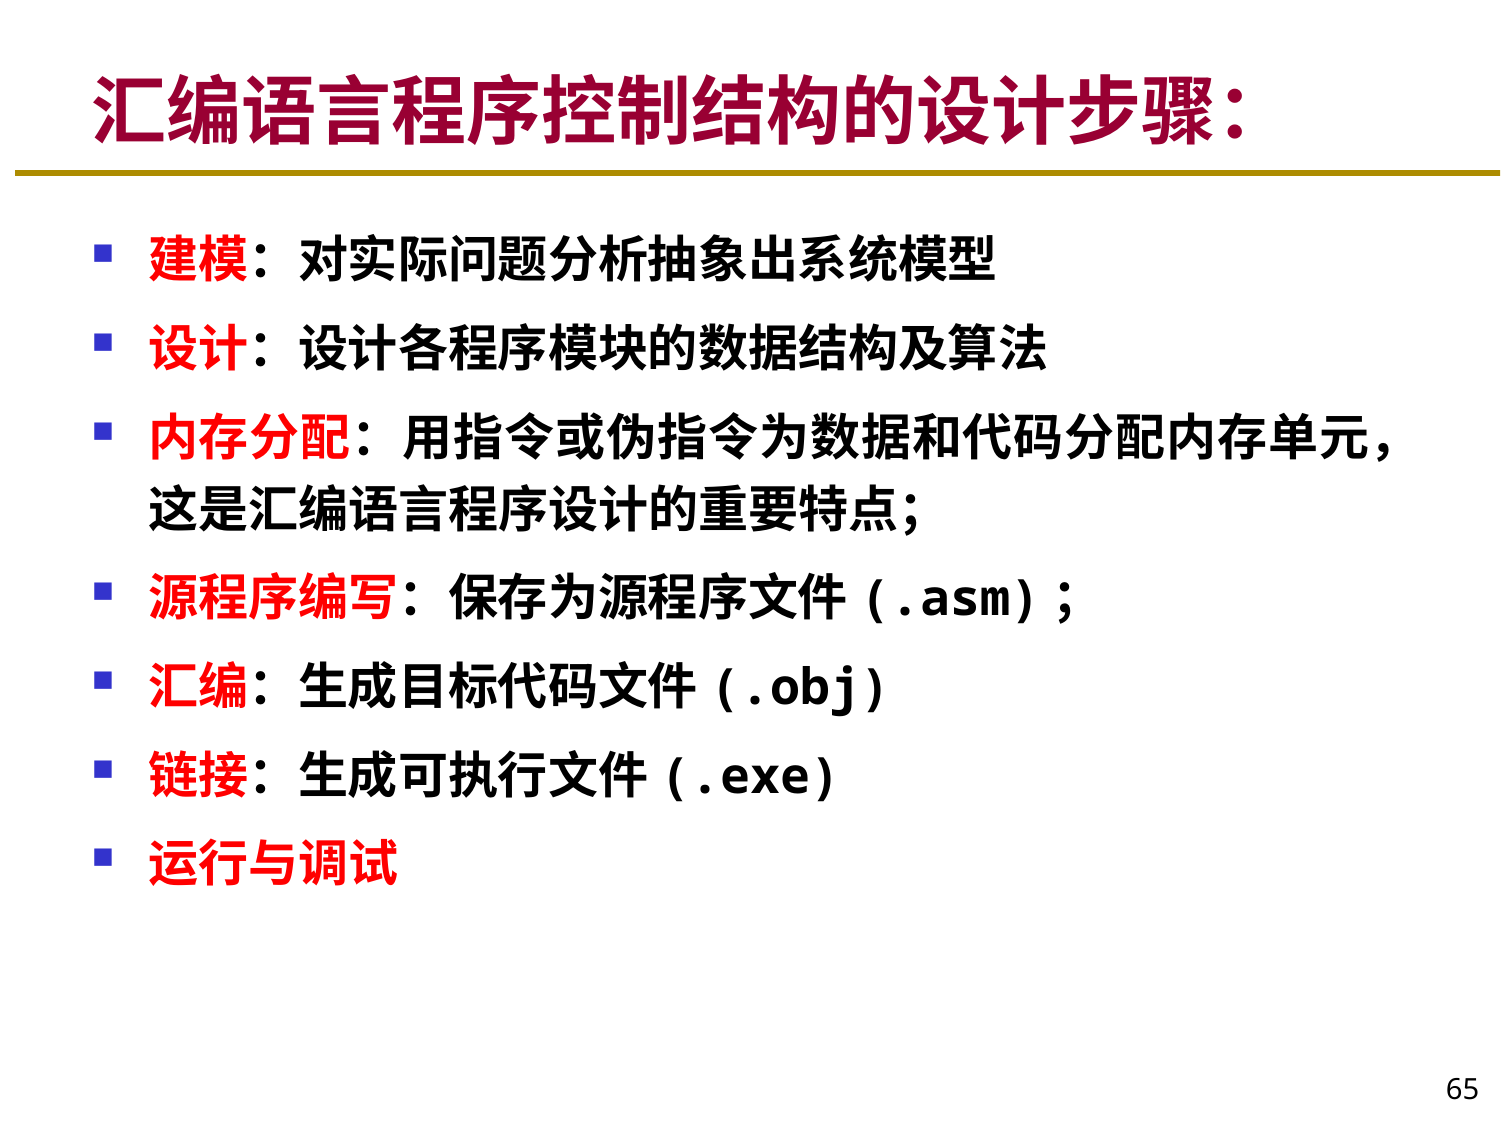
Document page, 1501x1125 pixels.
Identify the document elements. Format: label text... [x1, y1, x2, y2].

slide_number 65 [1387, 1042, 1495, 1118]
list 建模：对实际问题分析抽象出系统模型 设计：设计各程序模块的数据结构及算法 内存分配：用指令或伪指令为数据和代码分配内存单元，这是汇编语言程序设计的重要特点； 源程序编写：保存为源程序文件(.asm)； 汇编：生成目标代码文件(.obj) 链接：生成可执行文件(.exe) 运行与调试 [76, 208, 1436, 941]
title 汇编语言程序控制结构的设计步骤： [76, 42, 1336, 161]
